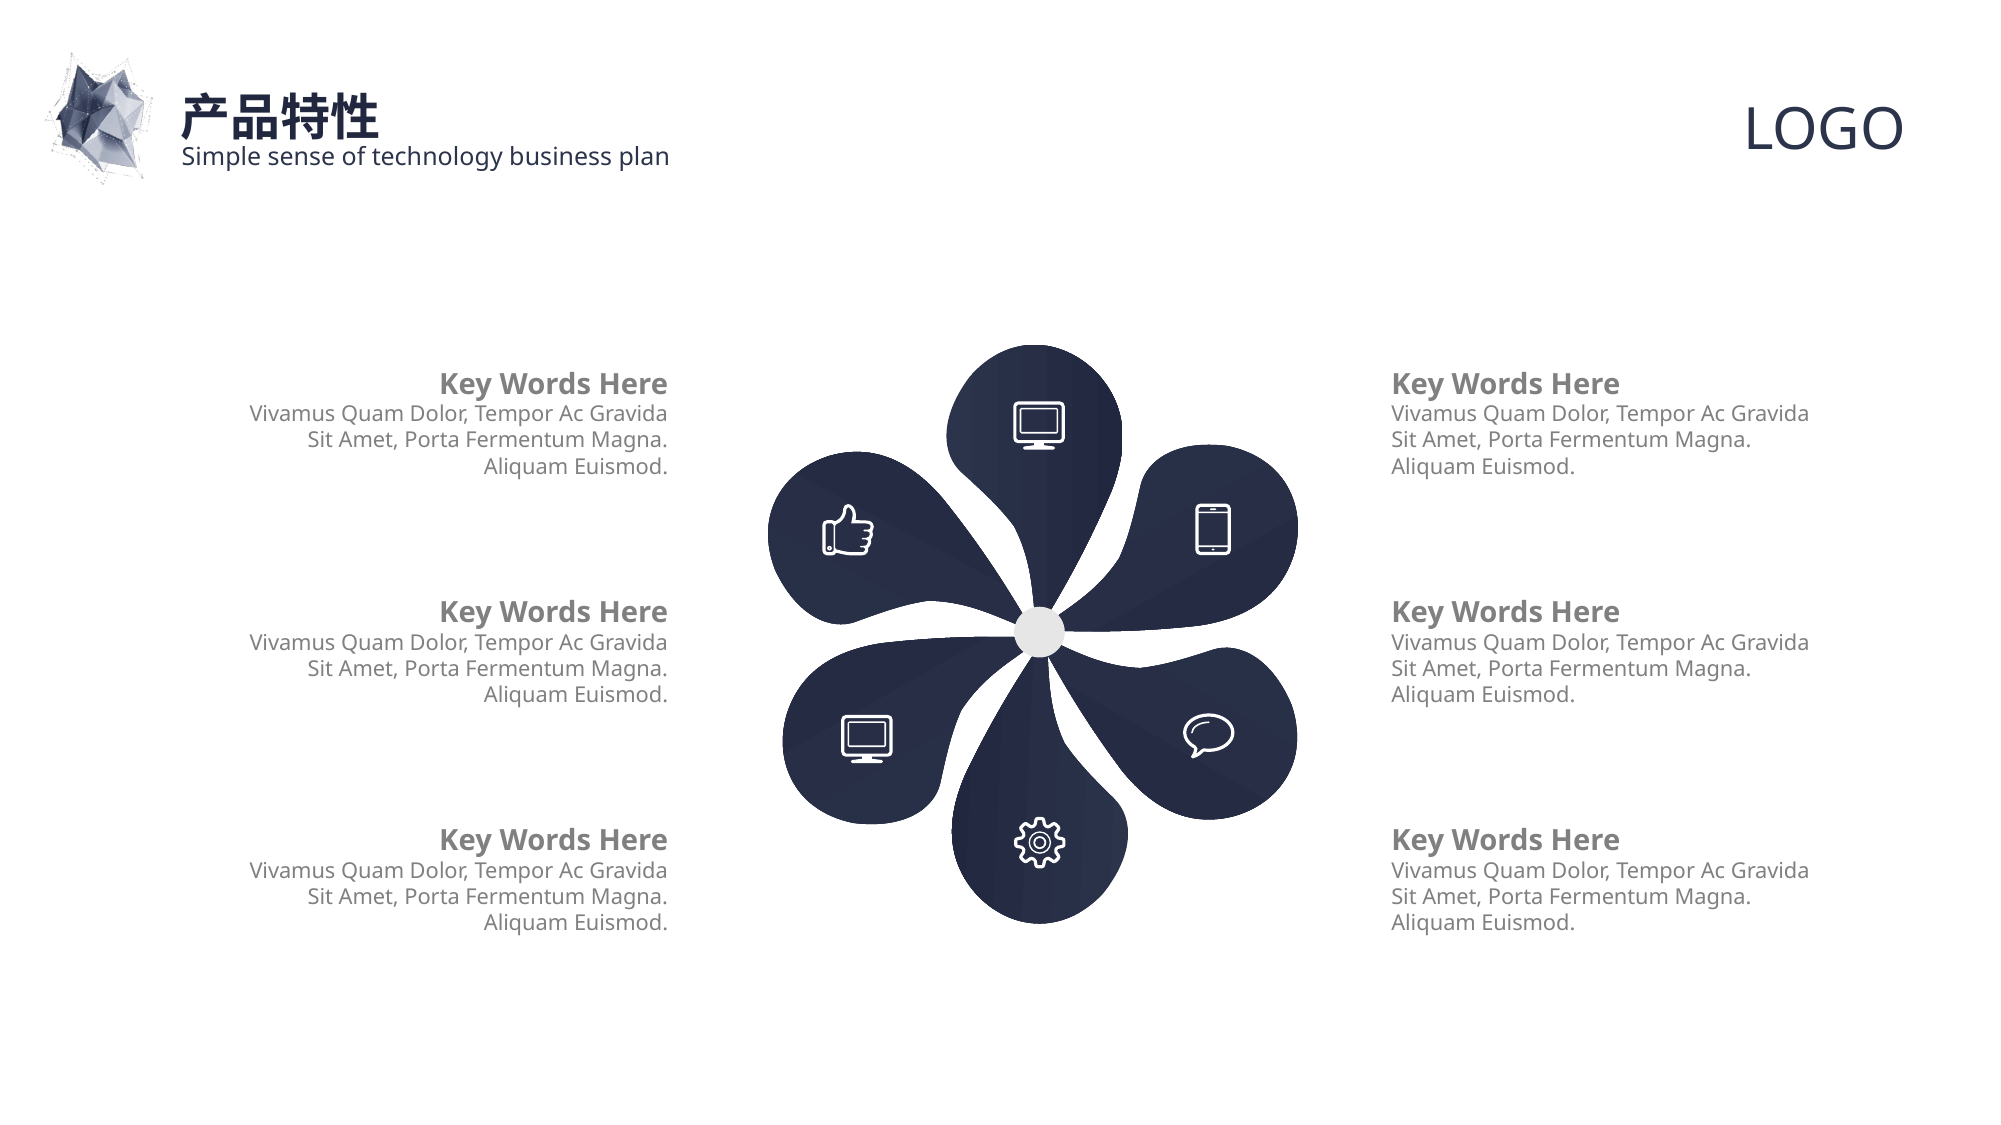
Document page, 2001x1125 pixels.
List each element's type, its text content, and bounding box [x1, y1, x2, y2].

text_box Key Words Here Vivamus Quam Dolor, Tempor Ac Gravida Sit Amet, Porta Fermentum Magna. Aliquam Euismod. [1376, 550, 1828, 715]
text_box Key Words Here Vivamus Quam Dolor, Tempor Ac Gravida Sit Amet, Porta Fermentum Magna. Aliquam Euismod. [231, 779, 684, 943]
text_box Key Words Here Vivamus Quam Dolor, Tempor Ac Gravida Sit Amet, Porta Fermentum Magna. Aliquam Euismod. [231, 550, 684, 715]
text_box Key Words Here Vivamus Quam Dolor, Tempor Ac Gravida Sit Amet, Porta Fermentum Magna. Aliquam Euismod. [1376, 322, 1828, 486]
text_box Key Words Here Vivamus Quam Dolor, Tempor Ac Gravida Sit Amet, Porta Fermentum Magna. Aliquam Euismod. [1376, 779, 1828, 943]
text_box Key Words Here Vivamus Quam Dolor, Tempor Ac Gravida Sit Amet, Porta Fermentum Magna. Aliquam Euismod. [231, 322, 684, 486]
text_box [760, 344, 1307, 924]
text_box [179, 70, 774, 175]
picture [0, 0, 188, 236]
